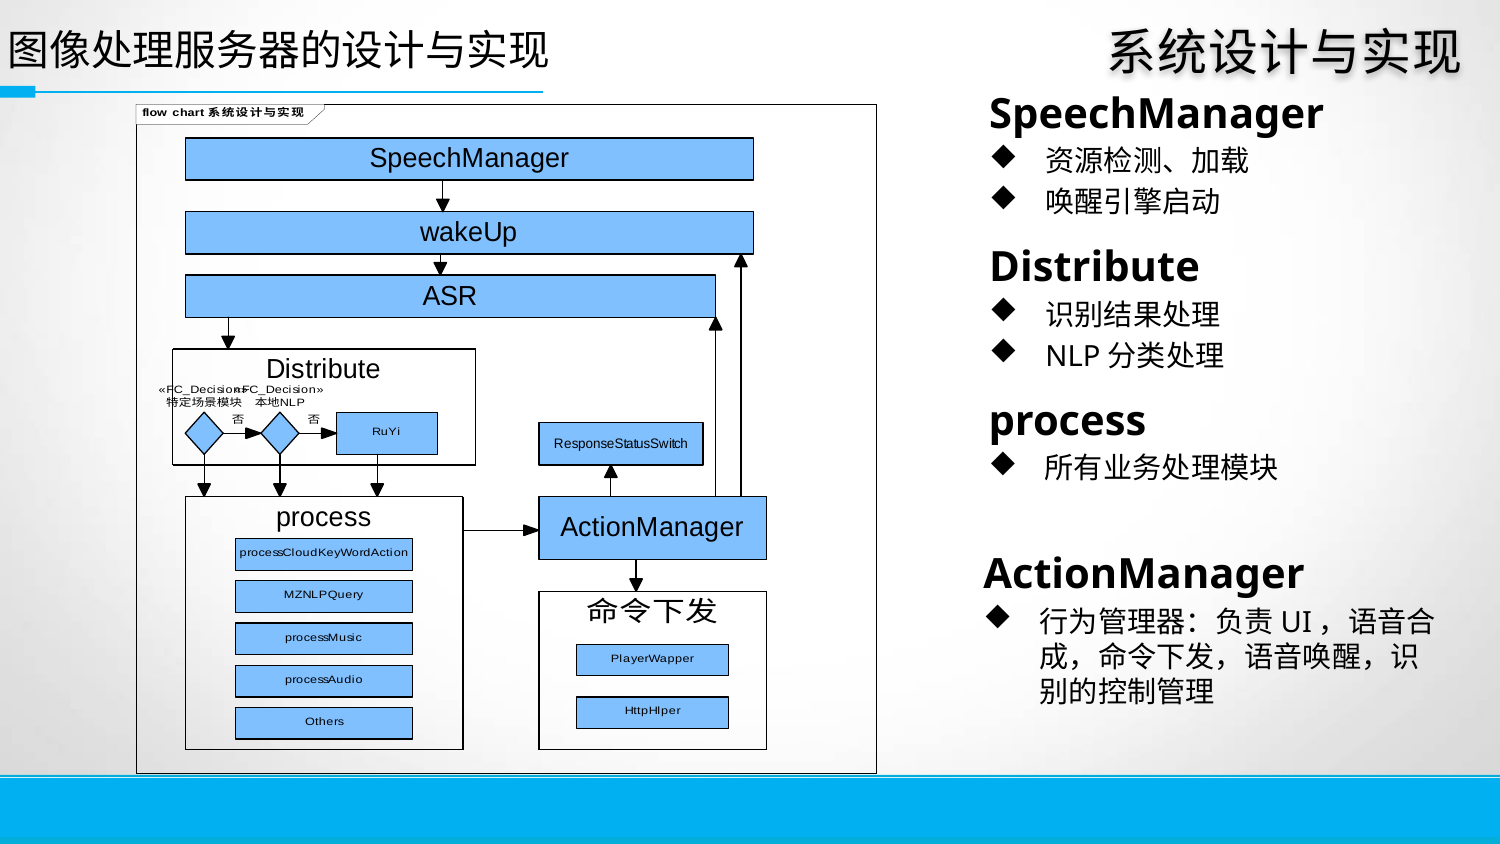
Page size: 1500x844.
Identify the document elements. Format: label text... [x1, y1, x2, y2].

text_box Distribute 识别结果处理 NLP分类处理 [974, 232, 1460, 397]
text_box 系统设计与实现 [1068, 9, 1500, 92]
text_box 图像处理服务器的设计与实现 [0, 13, 604, 82]
text_box process 所有业务处理模块 [973, 386, 1412, 505]
picture [0, 0, 1500, 774]
text_box SpeechManager 资源检测、加载 唤醒引擎启动 [974, 79, 1483, 243]
text_box ActionManager 行为管理器：负责UI，语音合成，命令下发，语音唤醒，识别的控制管理 [968, 539, 1454, 745]
text_box [0, 85, 36, 98]
text_box [0, 778, 1500, 837]
